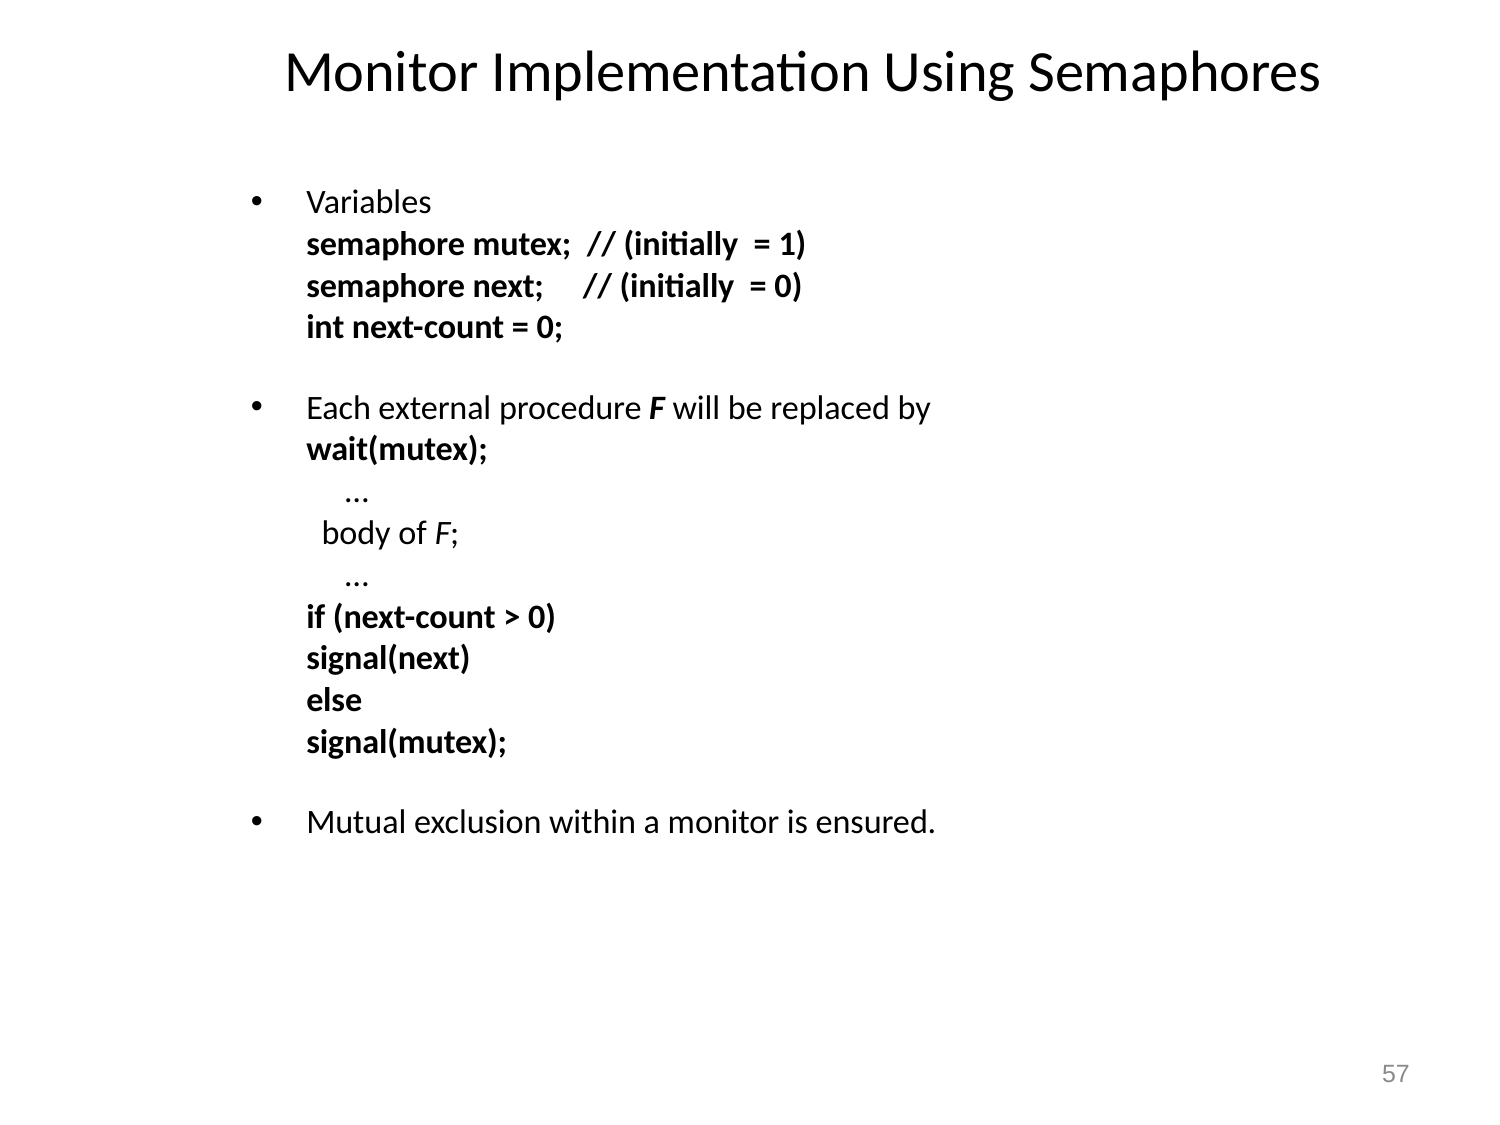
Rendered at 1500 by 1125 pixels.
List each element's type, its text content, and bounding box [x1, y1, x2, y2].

title Monitor Implementation Using Semaphores [170, 0, 1436, 137]
list Variables semaphore mutex; // (initially = 1) semaphore next; // (initially = 0) int next-count = 0; Each external procedure F will be replaced by wait(mutex); … body of F; … if (next-count > 0) signal(next) else signal(mutex); Mutual exclusion within a monitor is ensured. [235, 176, 1389, 852]
slide_number 57 [1074, 1042, 1425, 1103]
